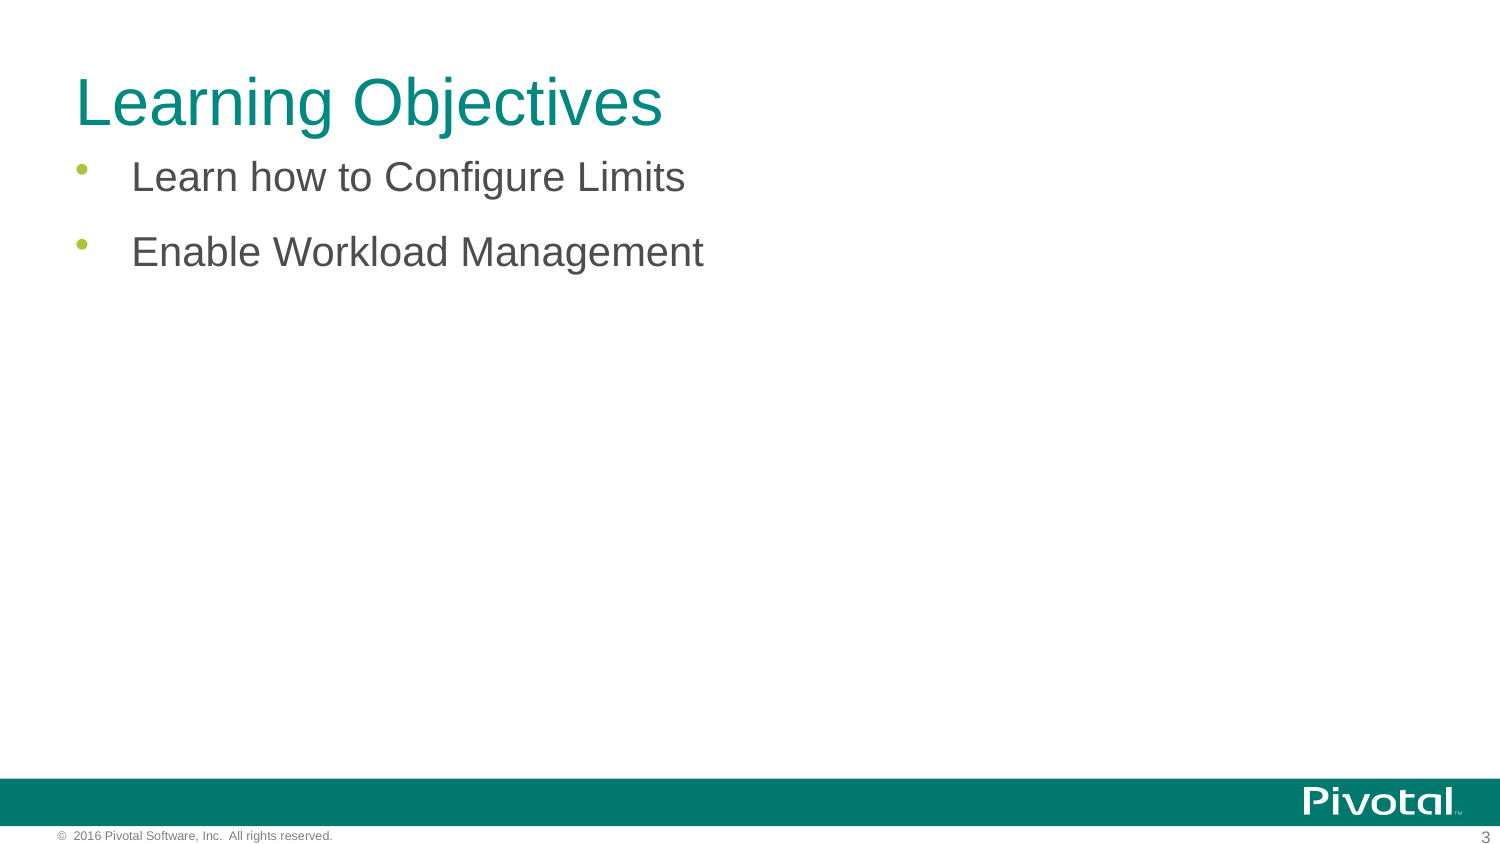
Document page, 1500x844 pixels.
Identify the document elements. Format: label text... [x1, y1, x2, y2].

picture [1304, 787, 1462, 815]
title Learning Objectives [60, 53, 1440, 129]
list Learn how to Configure Limits Enable Workload Management [60, 134, 1440, 690]
